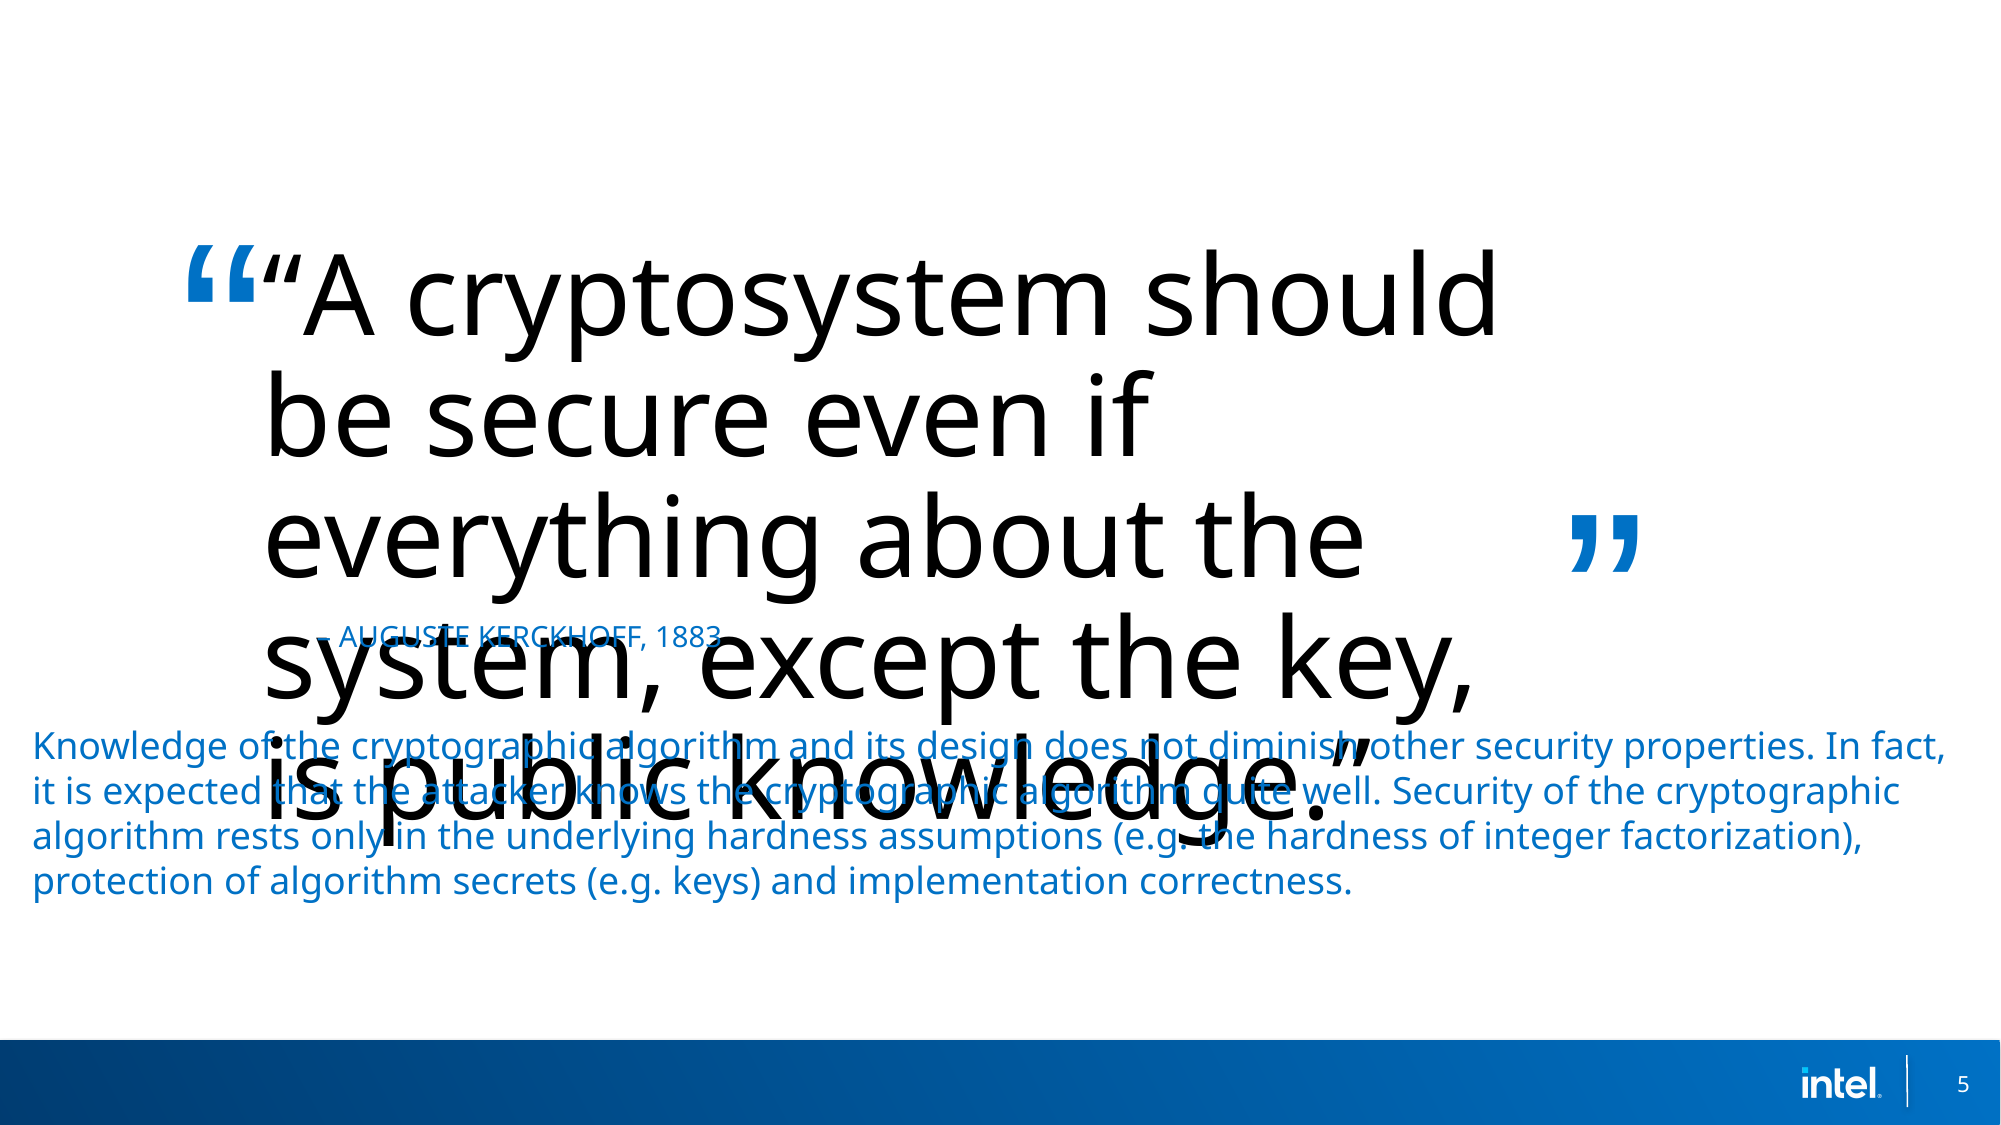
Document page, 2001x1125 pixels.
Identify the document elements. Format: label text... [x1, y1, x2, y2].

list – Auguste Kerckhoff, 1883 [316, 618, 1511, 675]
title “A cryptosystem should be secure even if everything about the system, except the key, is public knowledge.” [262, 237, 1563, 563]
slide_number 5 [1503, 1055, 1970, 1116]
list Knowledge of the cryptographic algorithm and its design does not diminish other security properties. In fact, it is expected that the attacker knows the cryptographic algorithm quite well. Security of the cryptographic algorithm rests only in the underlying hardness assumptions (e.g. the hardness of integer factorization), protection of algorithm secrets (e.g. keys) and implementation correctness. [32, 713, 1970, 989]
